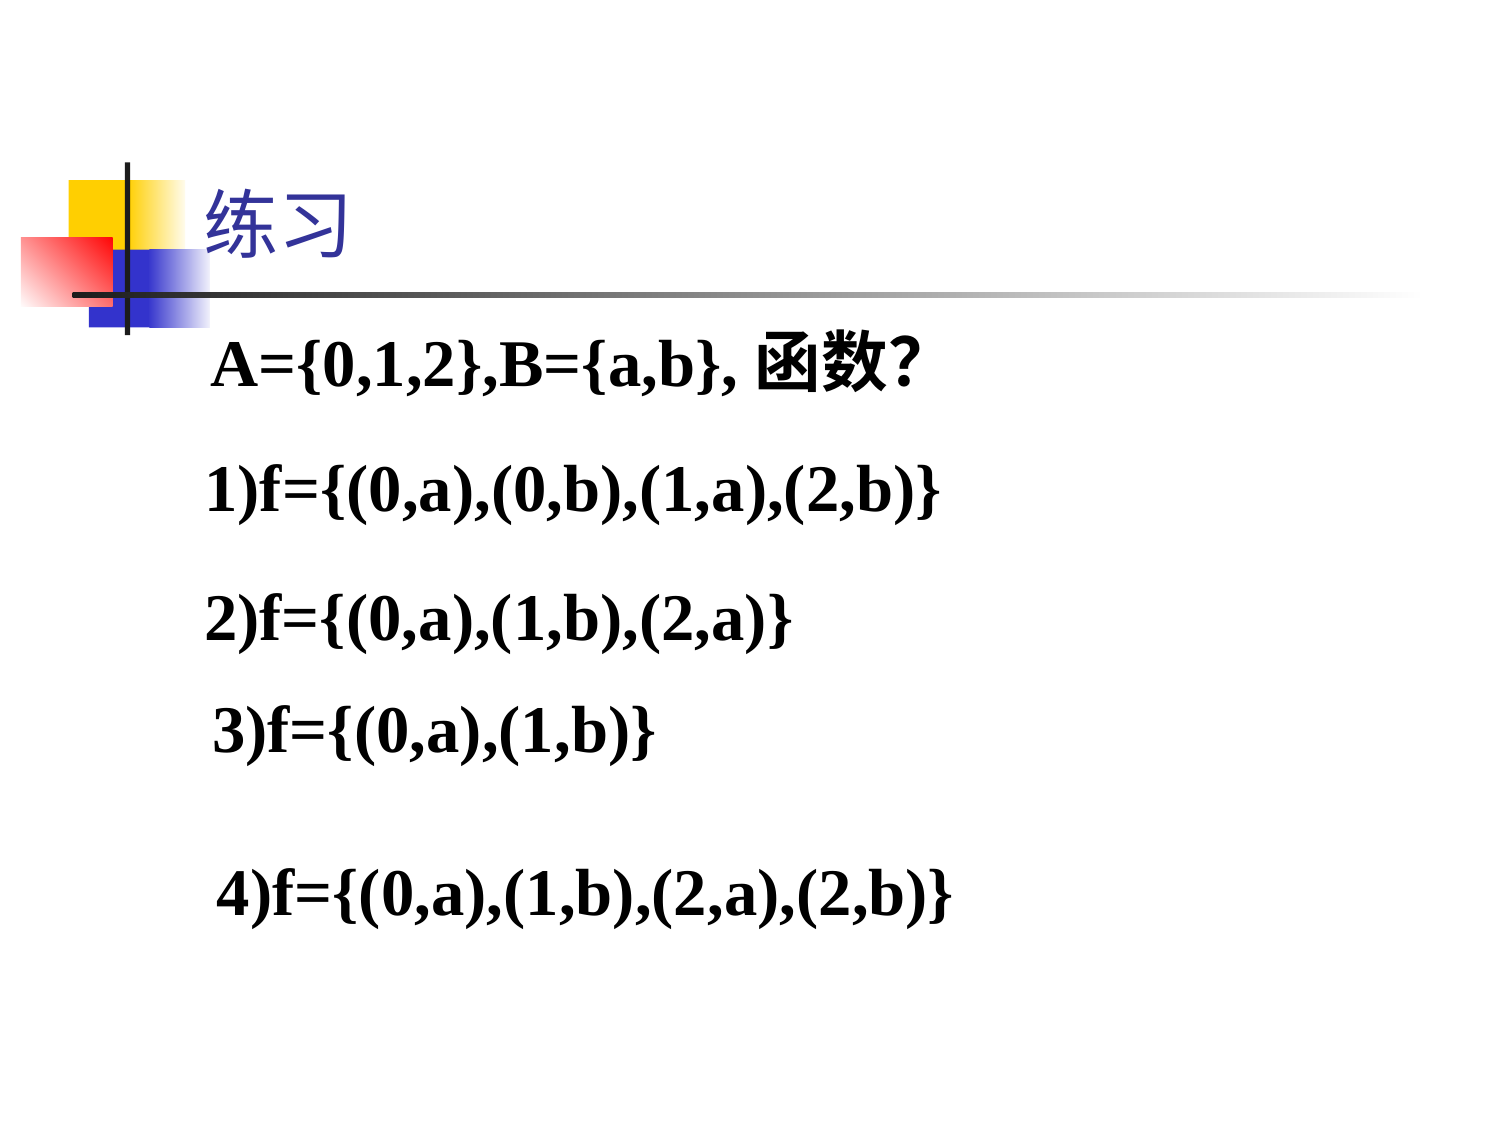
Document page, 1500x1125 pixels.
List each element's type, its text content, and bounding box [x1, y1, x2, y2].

title 练习 [188, 35, 1468, 275]
text_box 4)f={(0,a),(1,b),(2,a),(2,b)} [202, 841, 971, 937]
text_box 2)f={(0,a),(1,b),(2,a)} [189, 566, 810, 662]
text_box A={0,1,2},B={a,b},函数？ [195, 312, 970, 408]
text_box 1)f={(0,a),(0,b),(1,a),(2,b)} [189, 437, 959, 533]
text_box 3)f={(0,a),(1,b)} [197, 678, 673, 774]
